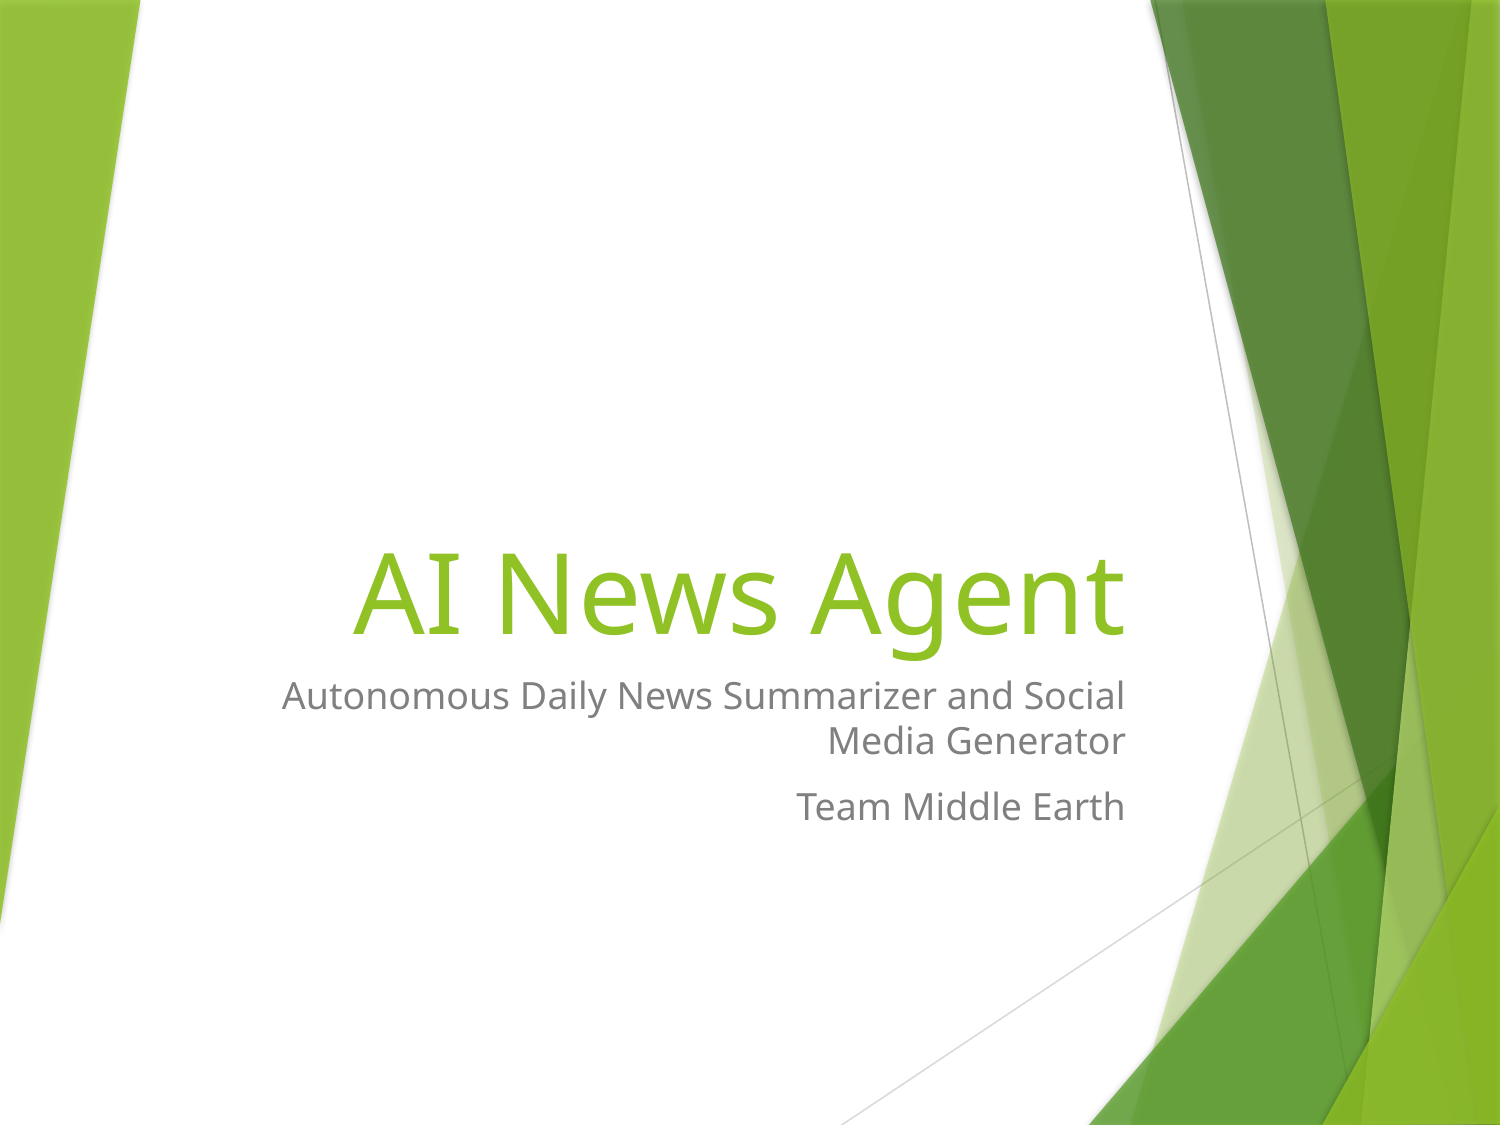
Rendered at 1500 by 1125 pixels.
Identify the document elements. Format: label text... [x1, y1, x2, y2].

title AI News Agent [185, 394, 1142, 664]
subtitle Autonomous Daily News Summarizer and Social Media Generator Team Middle Earth [185, 664, 1142, 845]
